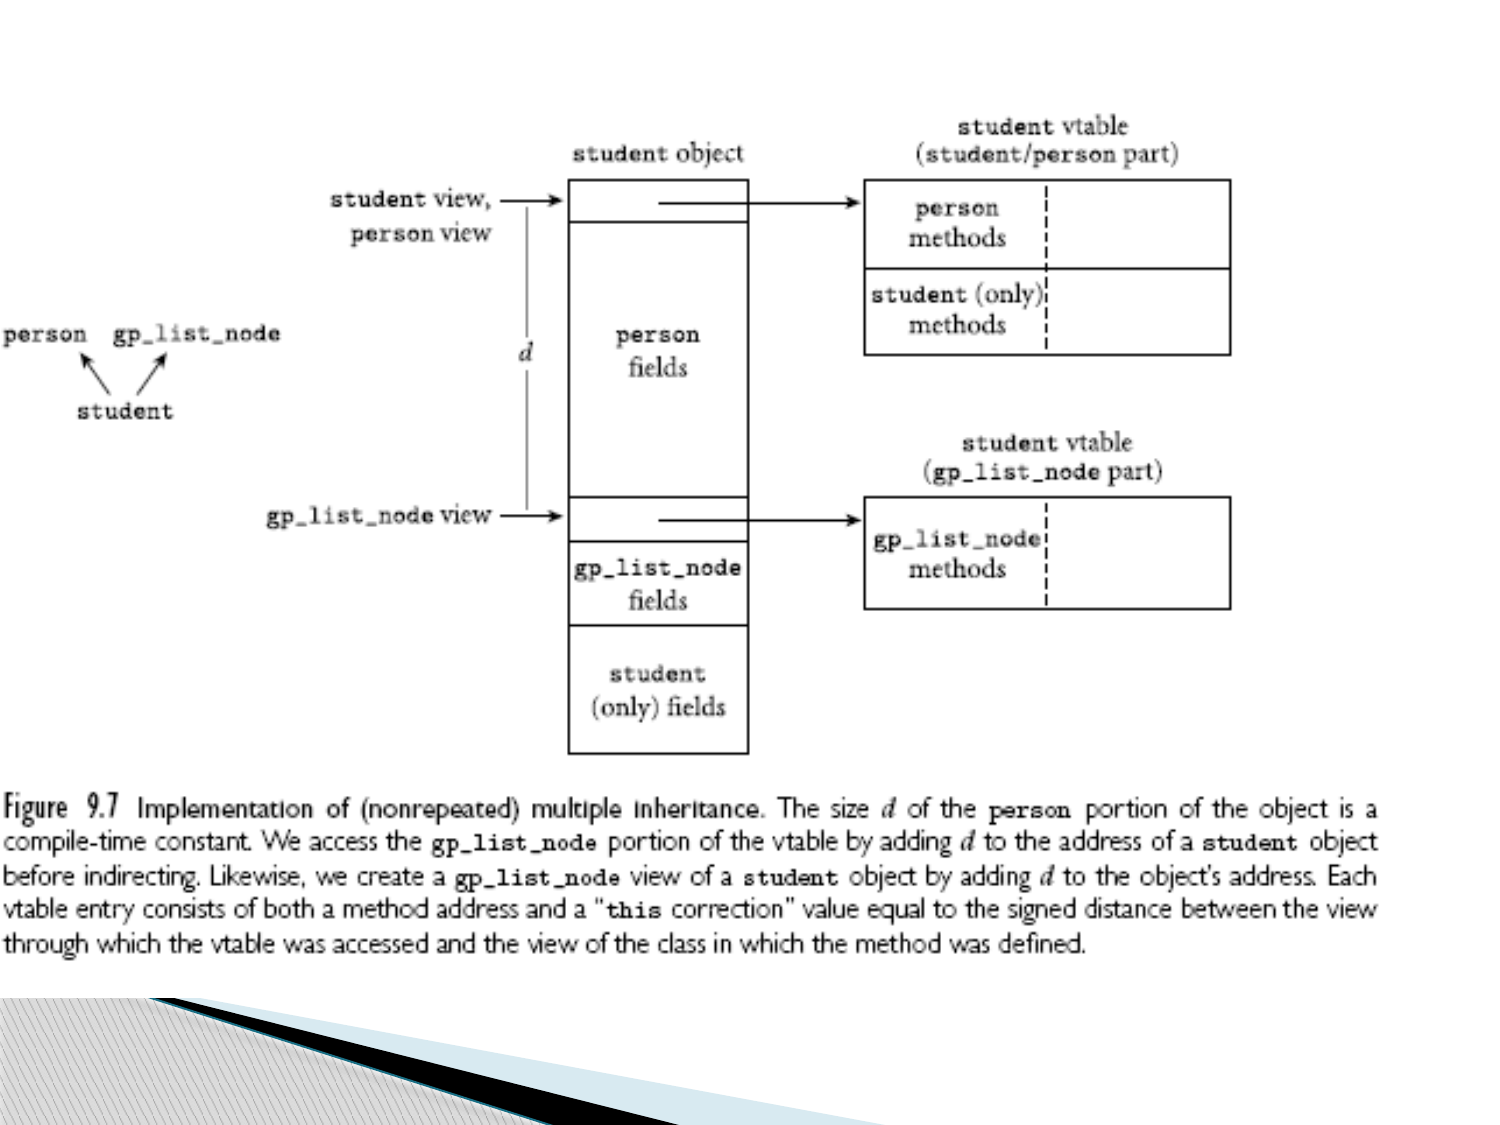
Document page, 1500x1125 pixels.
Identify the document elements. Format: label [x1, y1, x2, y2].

list [0, 49, 1500, 998]
